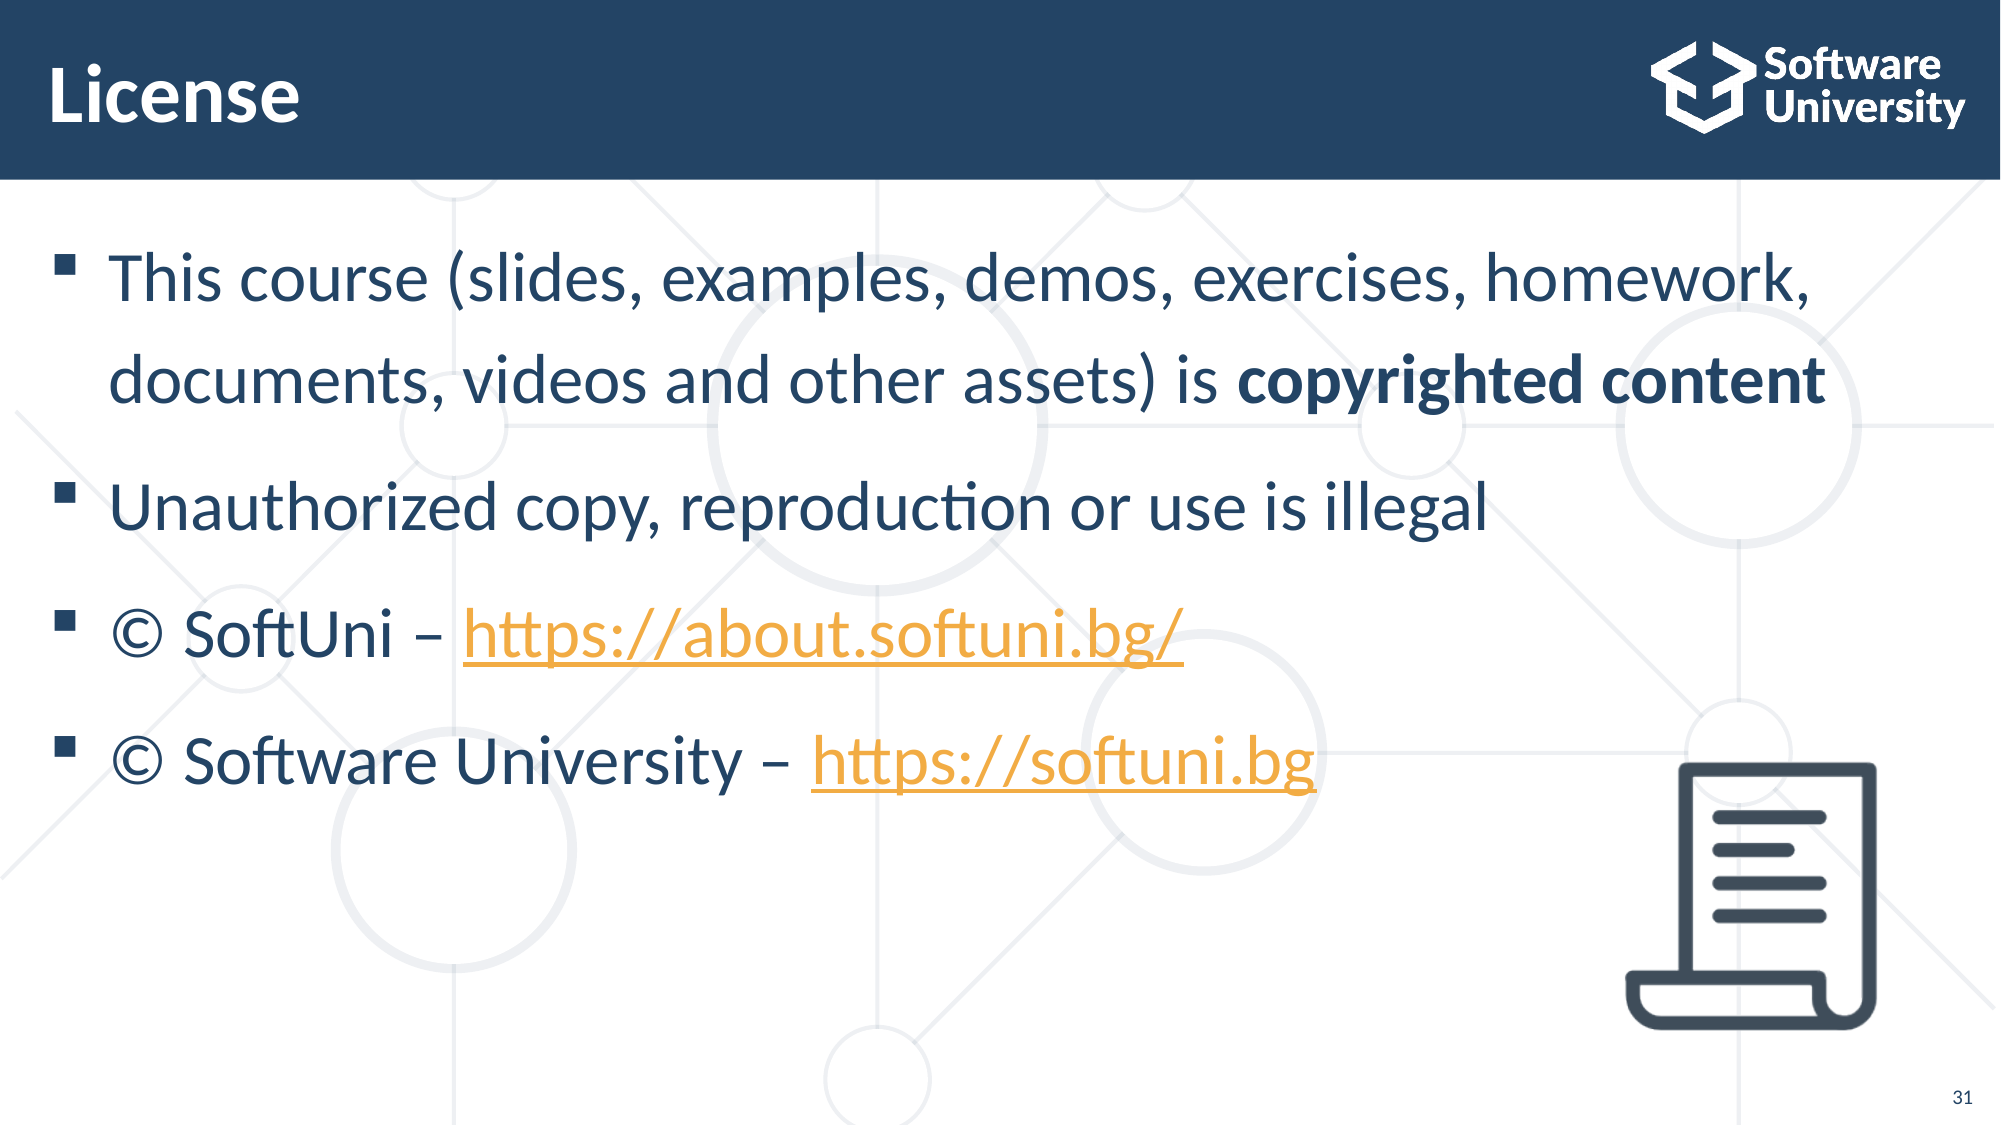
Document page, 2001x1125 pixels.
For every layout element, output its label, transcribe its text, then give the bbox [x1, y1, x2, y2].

title License [31, 16, 1625, 162]
list This course (slides, examples, demos, exercises, homework, documents, videos and other assets) is copyrighted content Unauthorized copy, reproduction or use is illegal © SoftUni – https://about.softuni.bg/ © Software University – https://softuni.bg [31, 208, 1970, 1104]
picture [1651, 41, 1966, 134]
slide_number 31 [1927, 1067, 1989, 1117]
picture [1598, 728, 1916, 1065]
